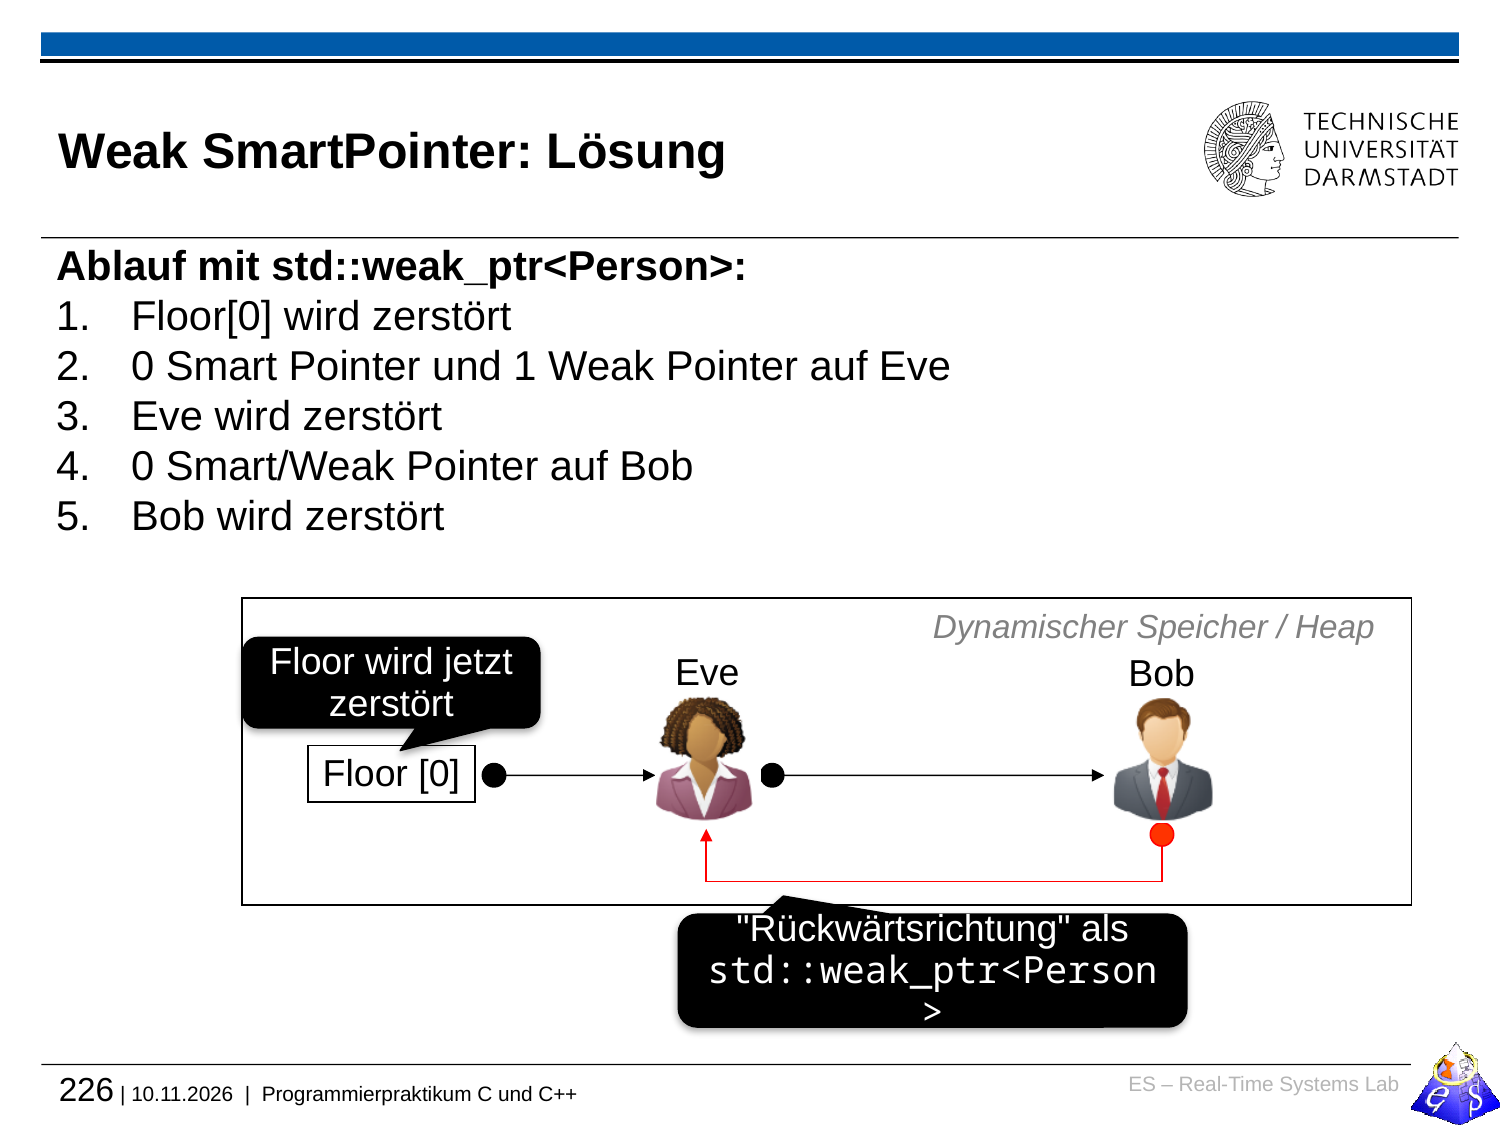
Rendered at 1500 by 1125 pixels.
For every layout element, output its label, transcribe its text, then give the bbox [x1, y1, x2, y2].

text_box [482, 763, 506, 787]
text_box [242, 597, 1412, 906]
text_box Ablauf mit std::weak_ptr<Person>: Floor[0] wird zerstört 0 Smart Pointer und 1 Weak Pointer auf Eve Eve wird zerstört 0 Smart/Weak Pointer auf Bob Bob wird zerstört [41, 231, 1211, 547]
text_box Floor [0] [307, 745, 475, 803]
picture [1187, 84, 1483, 214]
picture [1411, 1041, 1500, 1125]
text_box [1104, 645, 1219, 823]
title Weak SmartPointer: Lösung [58, 80, 1187, 218]
text_box Dynamischer Speicher / Heap [917, 597, 1390, 653]
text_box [655, 644, 761, 823]
text_box "Rückwärtsrichtung" als std::weak_ptr<Person> [677, 895, 1188, 1028]
text_box [506, 769, 650, 782]
text_box Floor wird jetzt zerstört [242, 636, 541, 752]
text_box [765, 763, 1099, 788]
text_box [705, 822, 1174, 882]
